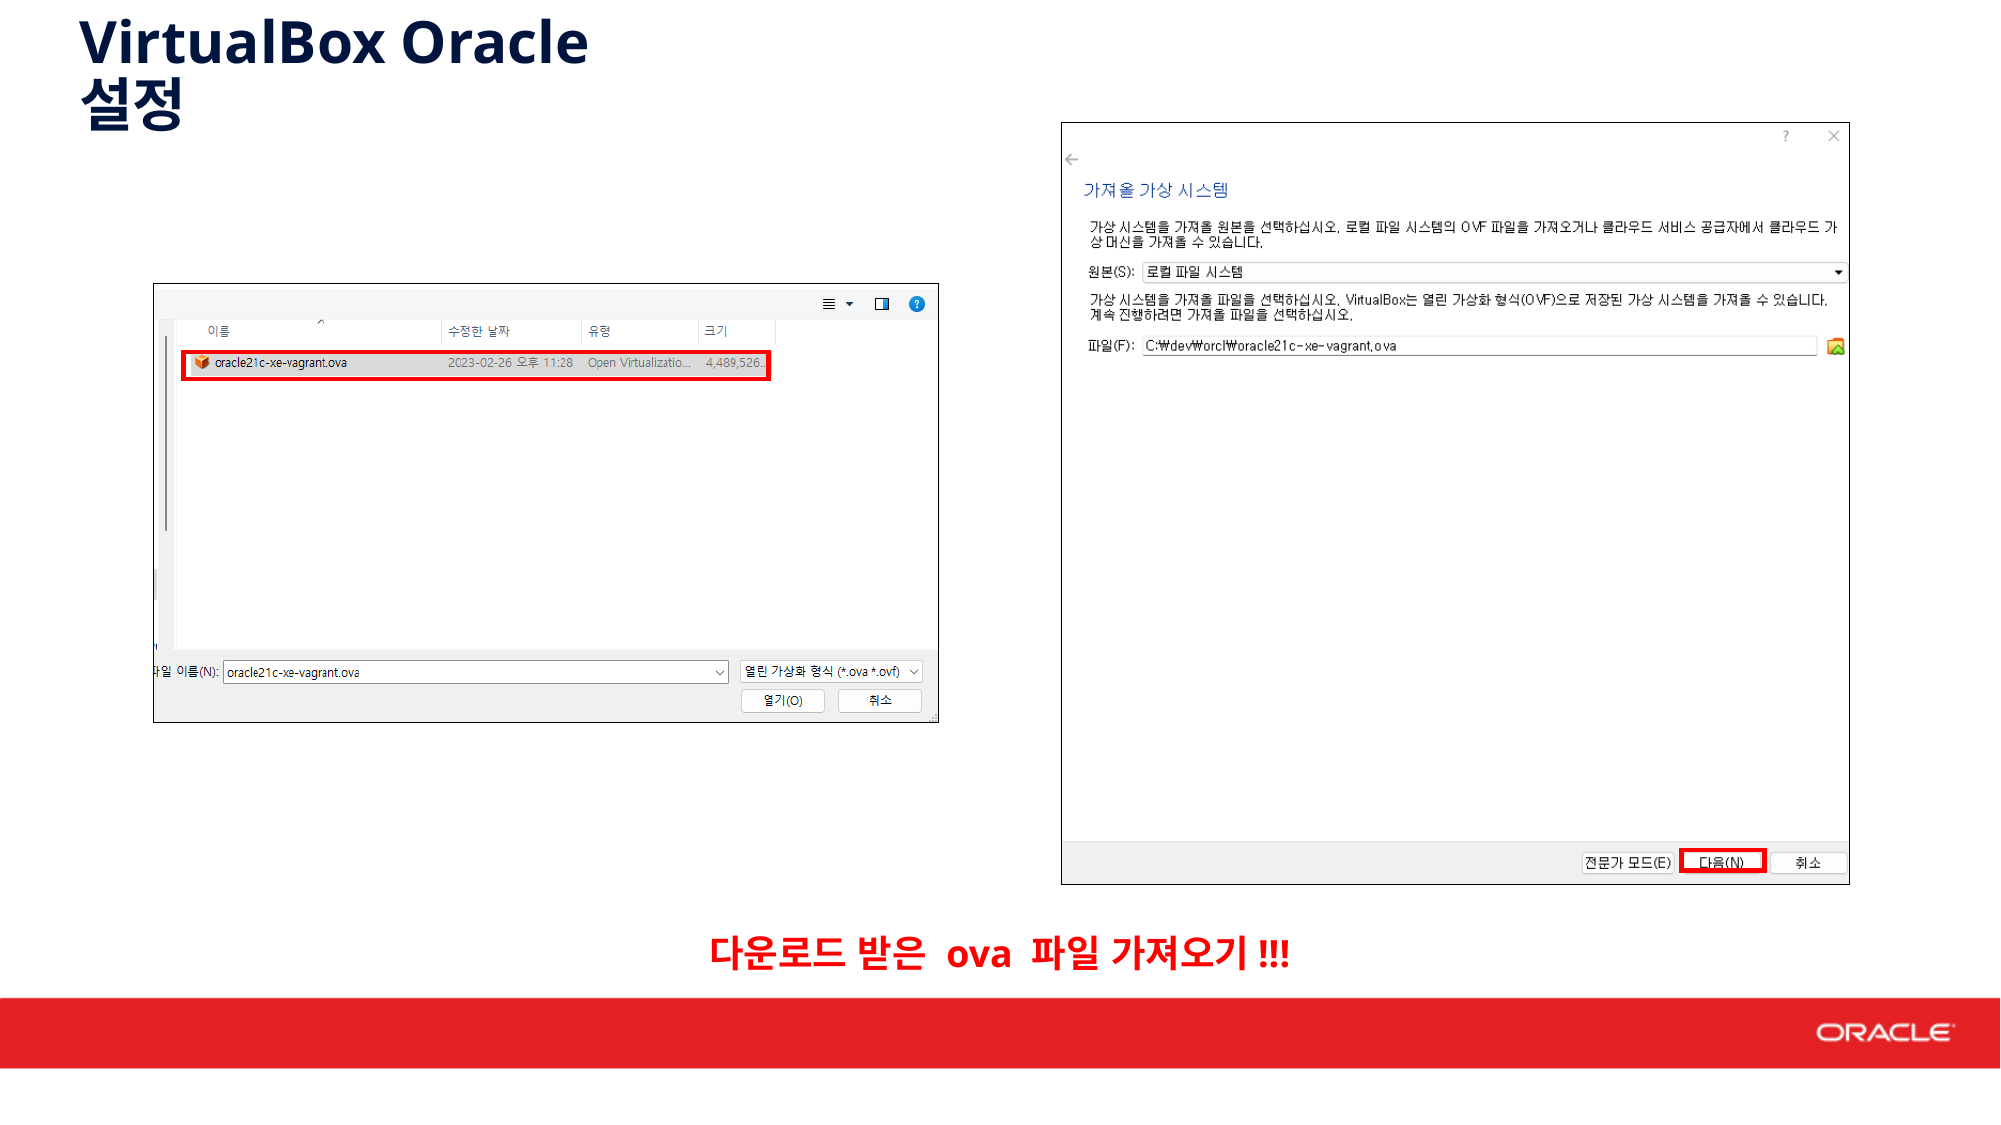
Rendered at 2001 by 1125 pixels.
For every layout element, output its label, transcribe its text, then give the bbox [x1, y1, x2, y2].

text_box 다운로드 받은 ova 파일 가져오기!!! [500, 922, 1500, 983]
text_box VirtualBox Oracle 설정 [64, 30, 728, 123]
picture [0, 0, 2001, 1125]
